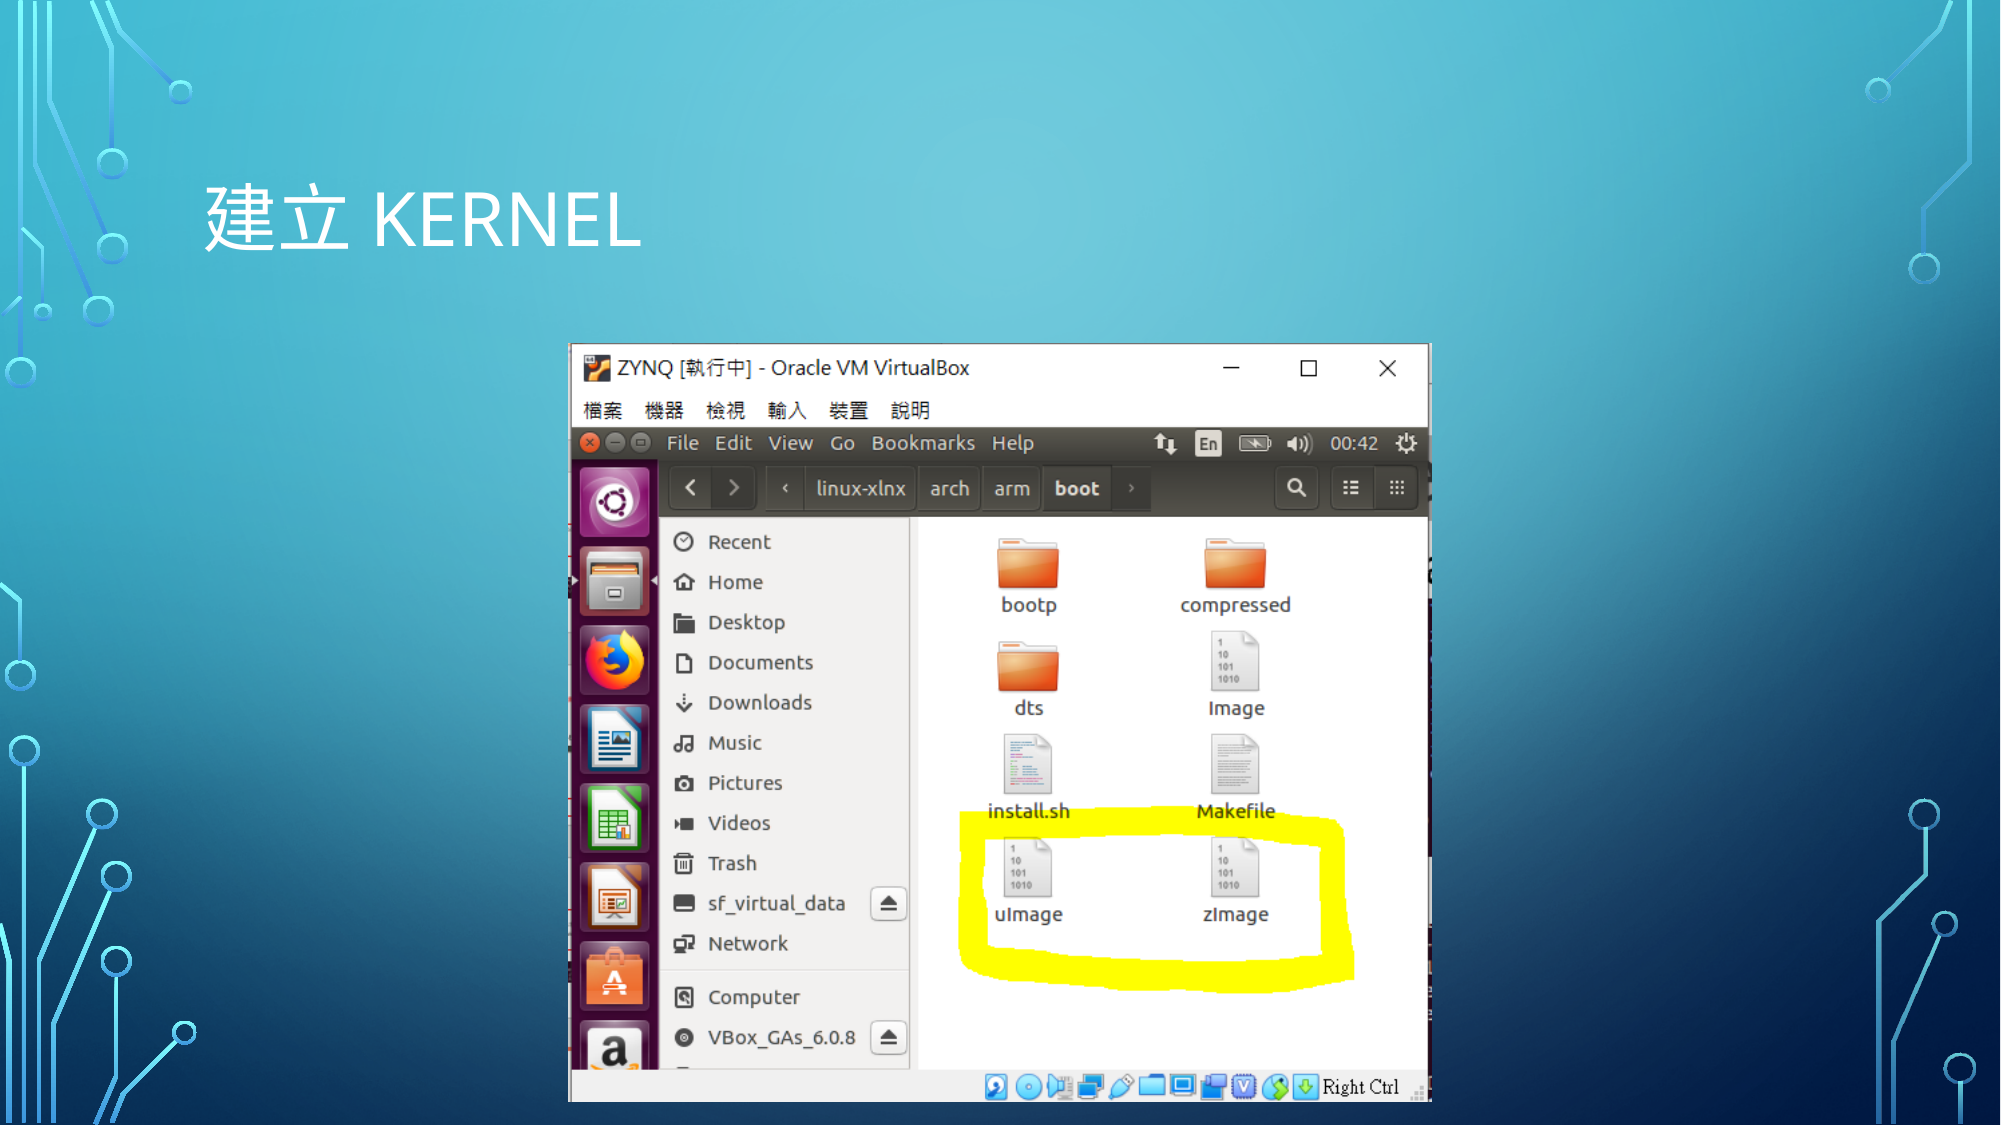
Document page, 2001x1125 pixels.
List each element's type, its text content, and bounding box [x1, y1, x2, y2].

title 建立kernel [187, 101, 1813, 344]
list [567, 343, 1432, 1102]
